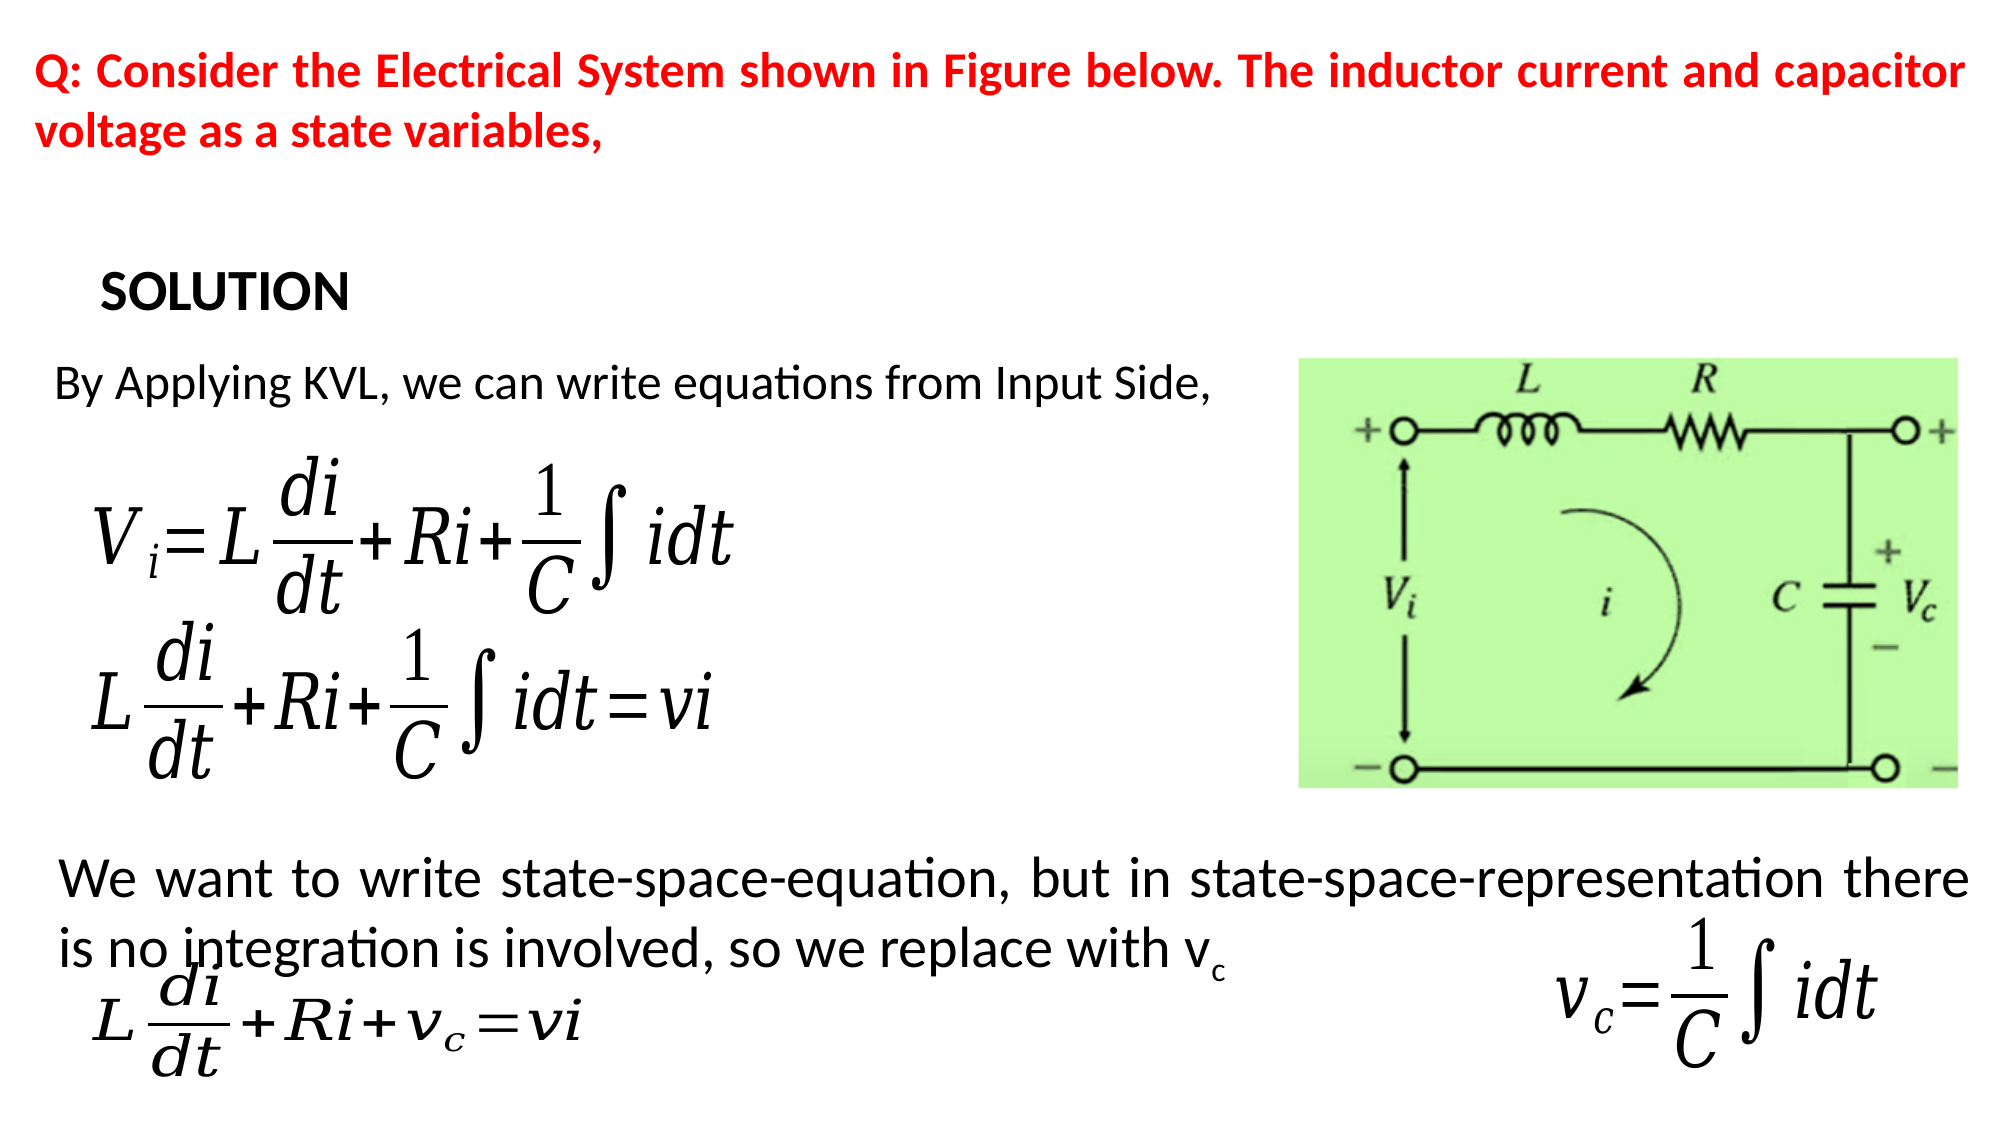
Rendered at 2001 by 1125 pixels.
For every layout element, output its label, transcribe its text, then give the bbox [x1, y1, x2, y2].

text_box We want to write state-space-equation, but in state-space-representation there is no integration is involved, so we replace with vc [43, 831, 1987, 996]
picture [1288, 352, 1963, 790]
text_box By Applying KVL, we can write equations from Input Side, [39, 342, 1578, 417]
text_box SOLUTION [85, 244, 699, 330]
